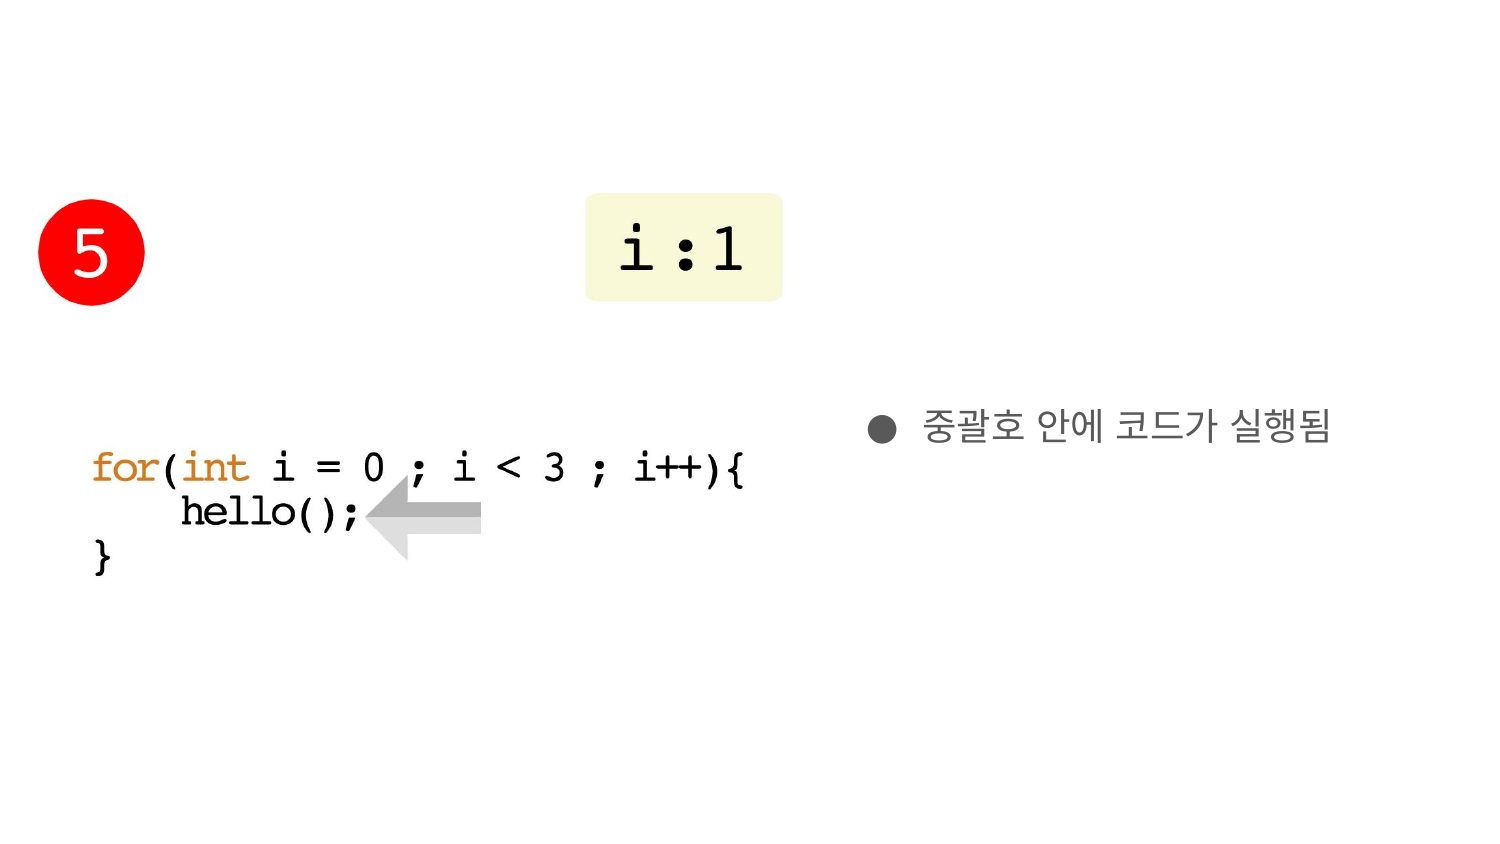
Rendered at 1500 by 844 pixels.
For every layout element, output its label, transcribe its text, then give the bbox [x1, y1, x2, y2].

list 중괄호 안에 코드가 실행됨 [832, 0, 1500, 844]
picture [0, 161, 833, 683]
